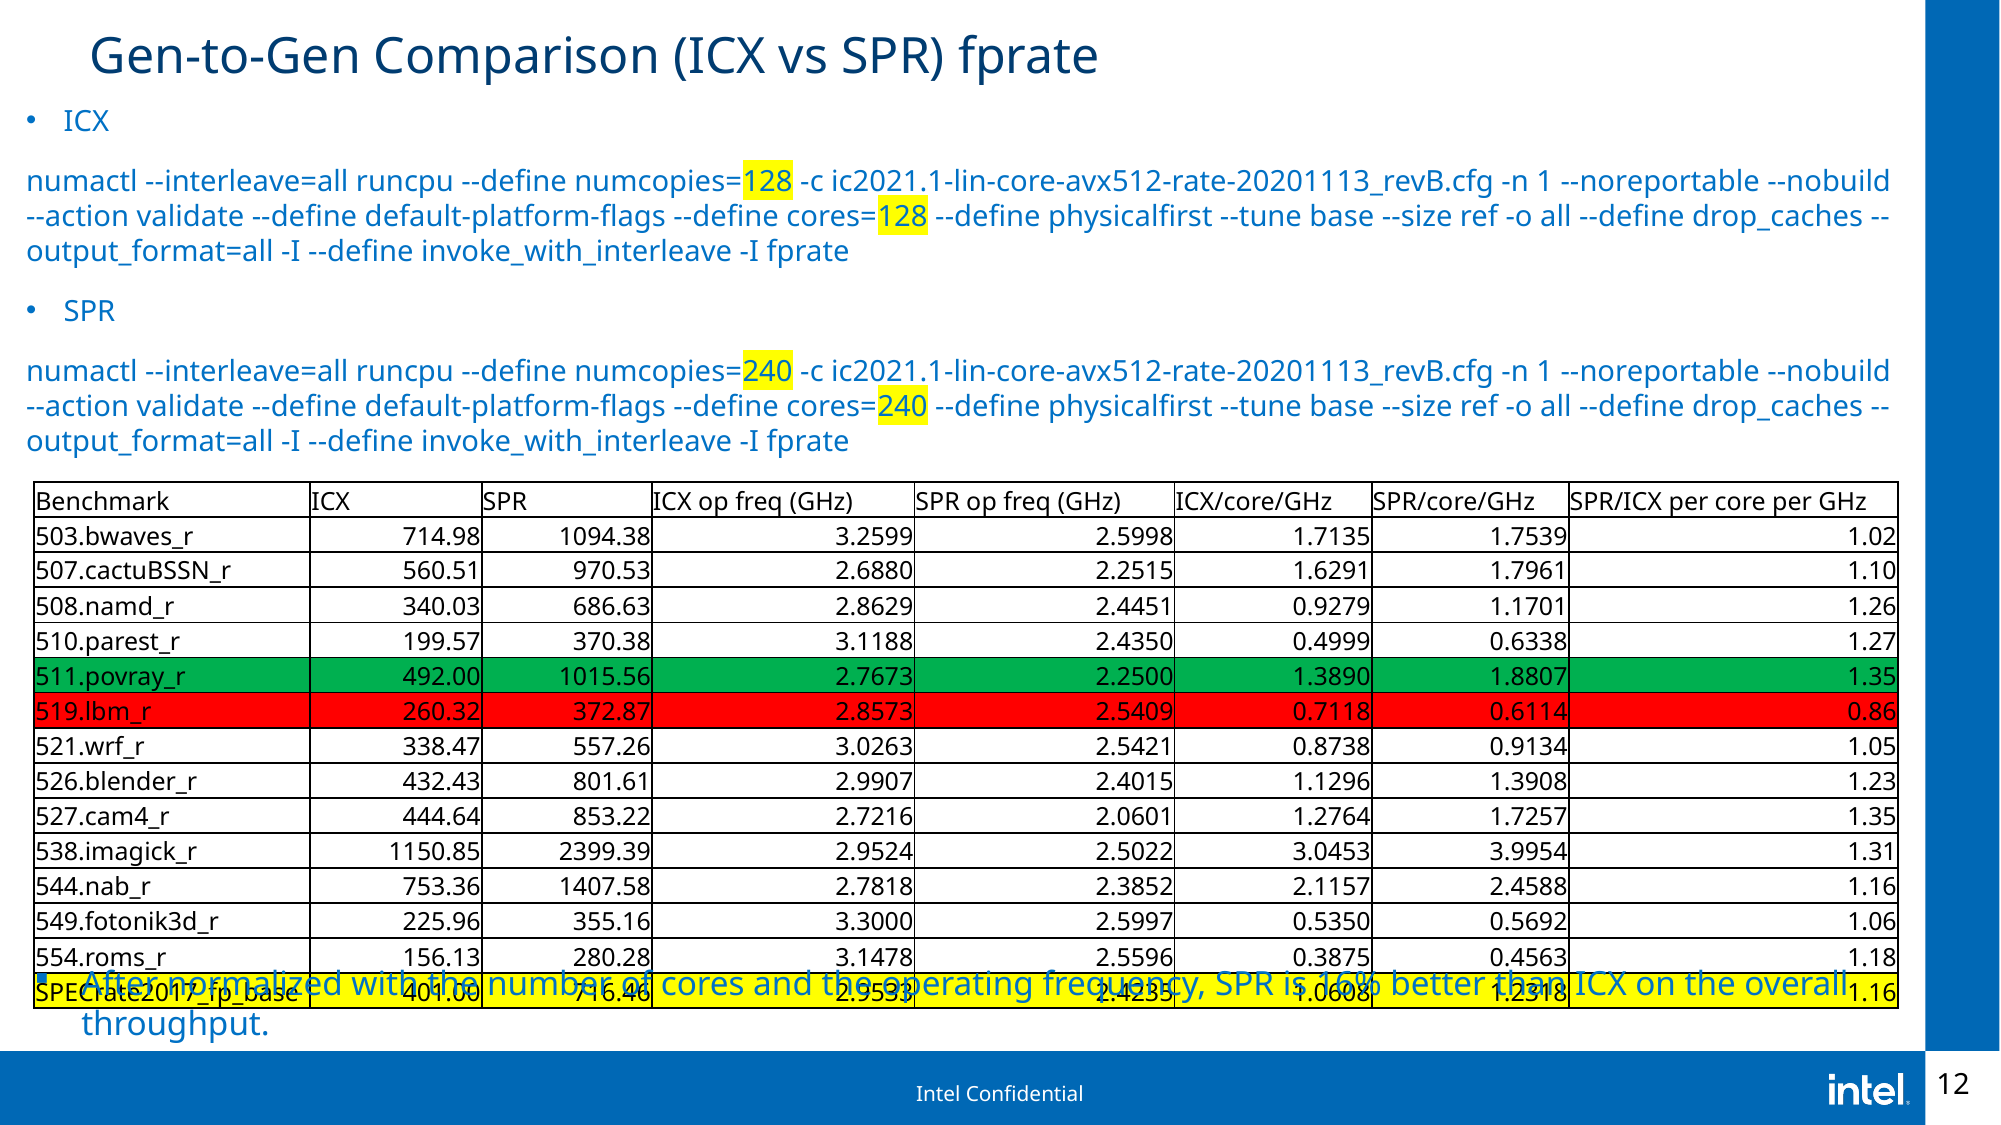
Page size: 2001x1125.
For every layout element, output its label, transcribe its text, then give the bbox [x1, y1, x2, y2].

table_cell 1015.56 [483, 658, 651, 692]
table_cell 1.16 [1570, 869, 1897, 902]
table_cell 2.6880 [653, 553, 914, 586]
table_header ICX op freq (GHz) [653, 483, 914, 516]
table_cell 2.5596 [915, 939, 1174, 962]
table_cell 199.57 [311, 623, 481, 657]
table_cell 2.7818 [653, 869, 914, 902]
table_cell 1.10 [1570, 553, 1897, 586]
table_cell 0.86 [1570, 693, 1897, 727]
table_cell 519.lbm_r [35, 693, 309, 727]
text_box After normalized with the number of cores and the operating frequency, SPR is 16% better than ICX on the overall throughput. [34, 962, 1907, 1112]
table_cell 3.9954 [1373, 834, 1568, 867]
table_cell 1.02 [1570, 518, 1897, 551]
table_cell 2.1157 [1175, 869, 1371, 902]
table_header SPR/core/GHz [1373, 483, 1568, 516]
table_cell 0.4999 [1175, 623, 1371, 657]
table_cell 2.5997 [915, 904, 1174, 937]
table_cell 0.5350 [1175, 904, 1371, 937]
title Gen-to-Gen Comparison (ICX vs SPR) fprate [89, 30, 1891, 50]
table_cell 3.3000 [653, 904, 914, 937]
table_cell 1.7961 [1373, 553, 1568, 586]
table_cell 970.53 [483, 553, 651, 586]
table_cell 560.51 [311, 553, 481, 586]
table_cell 444.64 [311, 799, 481, 832]
table_cell 2.2515 [915, 553, 1174, 586]
table_cell 538.imagick_r [35, 834, 309, 867]
table_cell 2399.39 [483, 834, 651, 867]
table_cell 526.blender_r [35, 764, 309, 797]
table_cell 2.9907 [653, 764, 914, 797]
table_cell 3.0453 [1175, 834, 1371, 867]
table_cell 1.27 [1570, 623, 1897, 657]
table_cell 370.38 [483, 623, 651, 657]
table_header SPR op freq (GHz) [915, 483, 1174, 516]
table_cell 508.namd_r [35, 588, 309, 622]
table_cell 549.fotonik3d_r [35, 904, 309, 937]
table_cell 338.47 [311, 729, 481, 762]
table_cell 557.26 [483, 729, 651, 762]
table_cell 0.6338 [1373, 623, 1568, 657]
table_cell 156.13 [311, 939, 481, 962]
table_cell 521.wrf_r [35, 729, 309, 762]
table_cell 2.7216 [653, 799, 914, 832]
table_cell 0.9279 [1175, 588, 1371, 622]
table_cell 1094.38 [483, 518, 651, 551]
table_header SPR [483, 483, 651, 516]
table_cell 1.26 [1570, 588, 1897, 622]
table_cell 511.povray_r [35, 658, 309, 692]
table_cell 801.61 [483, 764, 651, 797]
table_cell 1.1701 [1373, 588, 1568, 622]
table_cell 1.3890 [1175, 658, 1371, 692]
table_cell 1.06 [1570, 904, 1897, 937]
table_cell 1.8807 [1373, 658, 1568, 692]
table_cell 2.5998 [915, 518, 1174, 551]
table_cell 0.3875 [1175, 939, 1371, 962]
table_cell 1150.85 [311, 834, 481, 867]
table_cell 510.parest_r [35, 623, 309, 657]
table_cell 507.cactuBSSN_r [35, 553, 309, 586]
table_cell 492.00 [311, 658, 481, 692]
table_cell 355.16 [483, 904, 651, 937]
table_cell 1.7539 [1373, 518, 1568, 551]
table_cell 853.22 [483, 799, 651, 832]
table_cell 2.5421 [915, 729, 1174, 762]
table_cell 0.7118 [1175, 693, 1371, 727]
table_cell 3.1478 [653, 939, 914, 962]
table_cell 1.1296 [1175, 764, 1371, 797]
table_cell 1407.58 [483, 869, 651, 902]
table_cell 280.28 [483, 939, 651, 962]
table_cell 554.roms_r [35, 939, 309, 962]
table_cell 0.9134 [1373, 729, 1568, 762]
table_cell 2.0601 [915, 799, 1174, 832]
table_cell 686.63 [483, 588, 651, 622]
table_cell 3.2599 [653, 518, 914, 551]
table_cell 544.nab_r [35, 869, 309, 902]
table_cell 1.23 [1570, 764, 1897, 797]
table_header ICX [311, 483, 481, 516]
table_cell 2.3852 [915, 869, 1174, 902]
table_cell 2.9524 [653, 834, 914, 867]
table_header ICX/core/GHz [1175, 483, 1371, 516]
table_cell 372.87 [483, 693, 651, 727]
table_cell 3.1188 [653, 623, 914, 657]
table_cell 3.0263 [653, 729, 914, 762]
table_cell 2.5409 [915, 693, 1174, 727]
table_cell 340.03 [311, 588, 481, 622]
table_cell 2.4451 [915, 588, 1174, 622]
table_cell 527.cam4_r [35, 799, 309, 832]
text_box 12 [1921, 1058, 2000, 1112]
table_cell 1.6291 [1175, 553, 1371, 586]
table_header Benchmark [35, 483, 309, 516]
table_cell 1.7135 [1175, 518, 1371, 551]
table_cell 2.4015 [915, 764, 1174, 797]
table_cell 1.18 [1570, 939, 1897, 962]
table_cell 0.5692 [1373, 904, 1568, 937]
table_cell 2.2500 [915, 658, 1174, 692]
table_cell 1.7257 [1373, 799, 1568, 832]
table_cell 0.4563 [1373, 939, 1568, 962]
table_cell 1.3908 [1373, 764, 1568, 797]
table_cell 2.4350 [915, 623, 1174, 657]
table_cell 432.43 [311, 764, 481, 797]
list ICX numactl --interleave=all runcpu --define numcopies=128 -c ic2021.1-lin-core-avx512-rate-20201113_revB.cfg -n 1 --noreportable --nobuild --action validate --define default-platform-flags --define cores=128 --define physicalfirst --tune base --size ref -o all --define drop_caches --output_format=all -I --define invoke_with_interleave -I fprate SPR numactl --interleave=all runcpu --define numcopies=240 -c ic2021.1-lin-core-avx512-rate-20201113_revB.cfg -n 1 --noreportable --nobuild --action validate --define default-platform-flags --define cores=240 --define physicalfirst --tune base --size ref -o all --define drop_caches --output_format=all -I --define invoke_with_interleave -I fprate [25, 50, 1907, 428]
table_cell 1.31 [1570, 834, 1897, 867]
table_cell 2.8629 [653, 588, 914, 622]
table_cell 503.bwaves_r [35, 518, 309, 551]
table_cell 225.96 [311, 904, 481, 937]
table_cell 753.36 [311, 869, 481, 902]
table_cell 2.7673 [653, 658, 914, 692]
table_cell 1.35 [1570, 658, 1897, 692]
table_cell 260.32 [311, 693, 481, 727]
table_cell 2.5022 [915, 834, 1174, 867]
table_cell 714.98 [311, 518, 481, 551]
table_cell 2.8573 [653, 693, 914, 727]
table_cell 2.4588 [1373, 869, 1568, 902]
table_cell 1.35 [1570, 799, 1897, 832]
table_cell 0.8738 [1175, 729, 1371, 762]
table_cell 0.6114 [1373, 693, 1568, 727]
table_cell 1.2764 [1175, 799, 1371, 832]
table_cell 1.05 [1570, 729, 1897, 762]
table_header SPR/ICX per core per GHz [1570, 483, 1897, 516]
